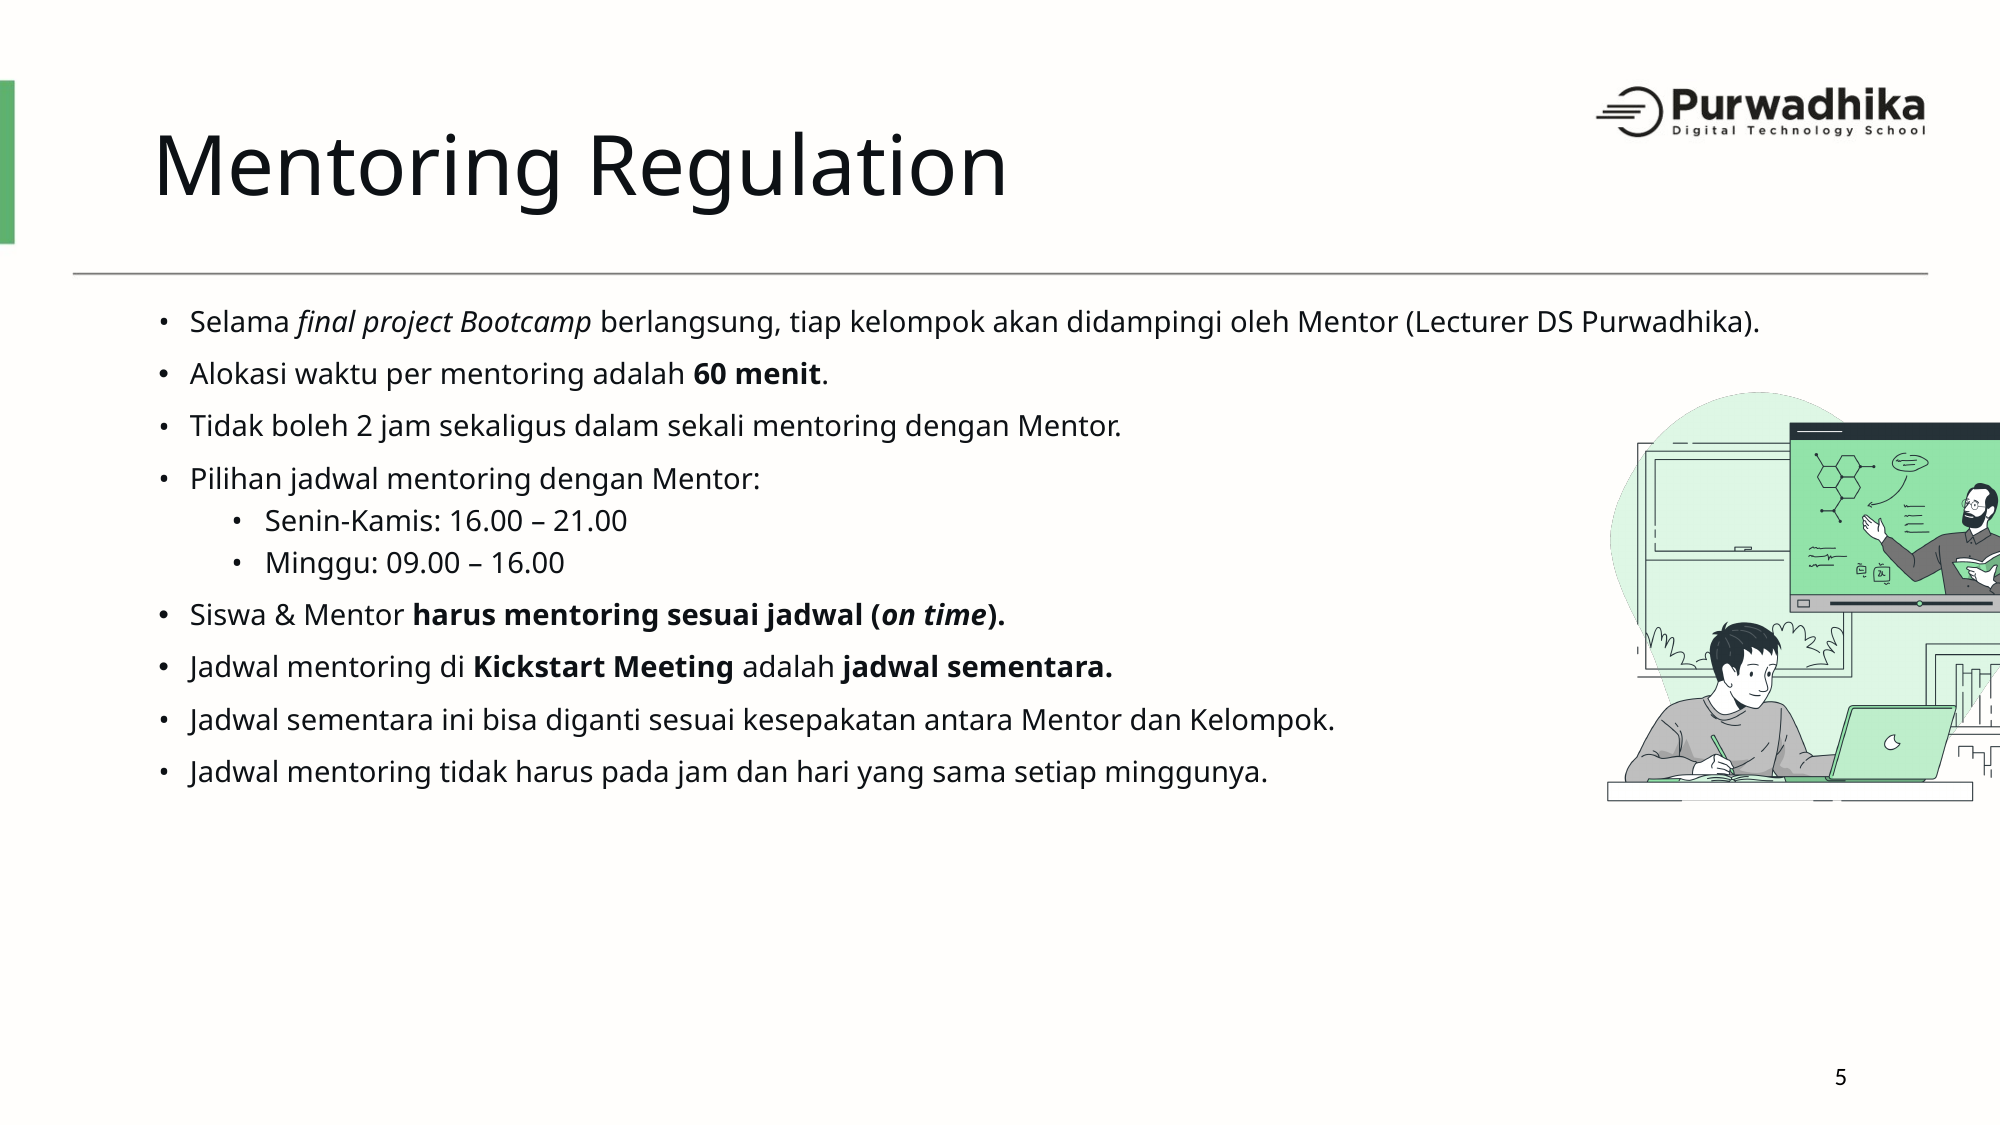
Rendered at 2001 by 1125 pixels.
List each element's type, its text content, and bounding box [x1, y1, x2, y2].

title Mentoring Regulation [137, 59, 1863, 278]
picture [0, 0, 2001, 1125]
list Selama final project Bootcamp berlangsung, tiap kelompok akan didampingi oleh Mentor (Lecturer DS Purwadhika). Alokasi waktu per mentoring adalah 60 menit. Tidak boleh 2 jam sekaligus dalam sekali mentoring dengan Mentor. Pilihan jadwal mentoring dengan Mentor: Senin-Kamis: 16.00 – 21.00 Minggu: 09.00 – 16.00 Siswa & Mentor harus mentoring sesuai jadwal (on time). Jadwal mentoring di Kickstart Meeting adalah jadwal sementara. Jadwal sementara ini bisa diganti sesuai kesepakatan antara Mentor dan Kelompok. Jadwal mentoring tidak harus pada jam dan hari yang sama setiap minggunya. [137, 299, 1863, 1014]
